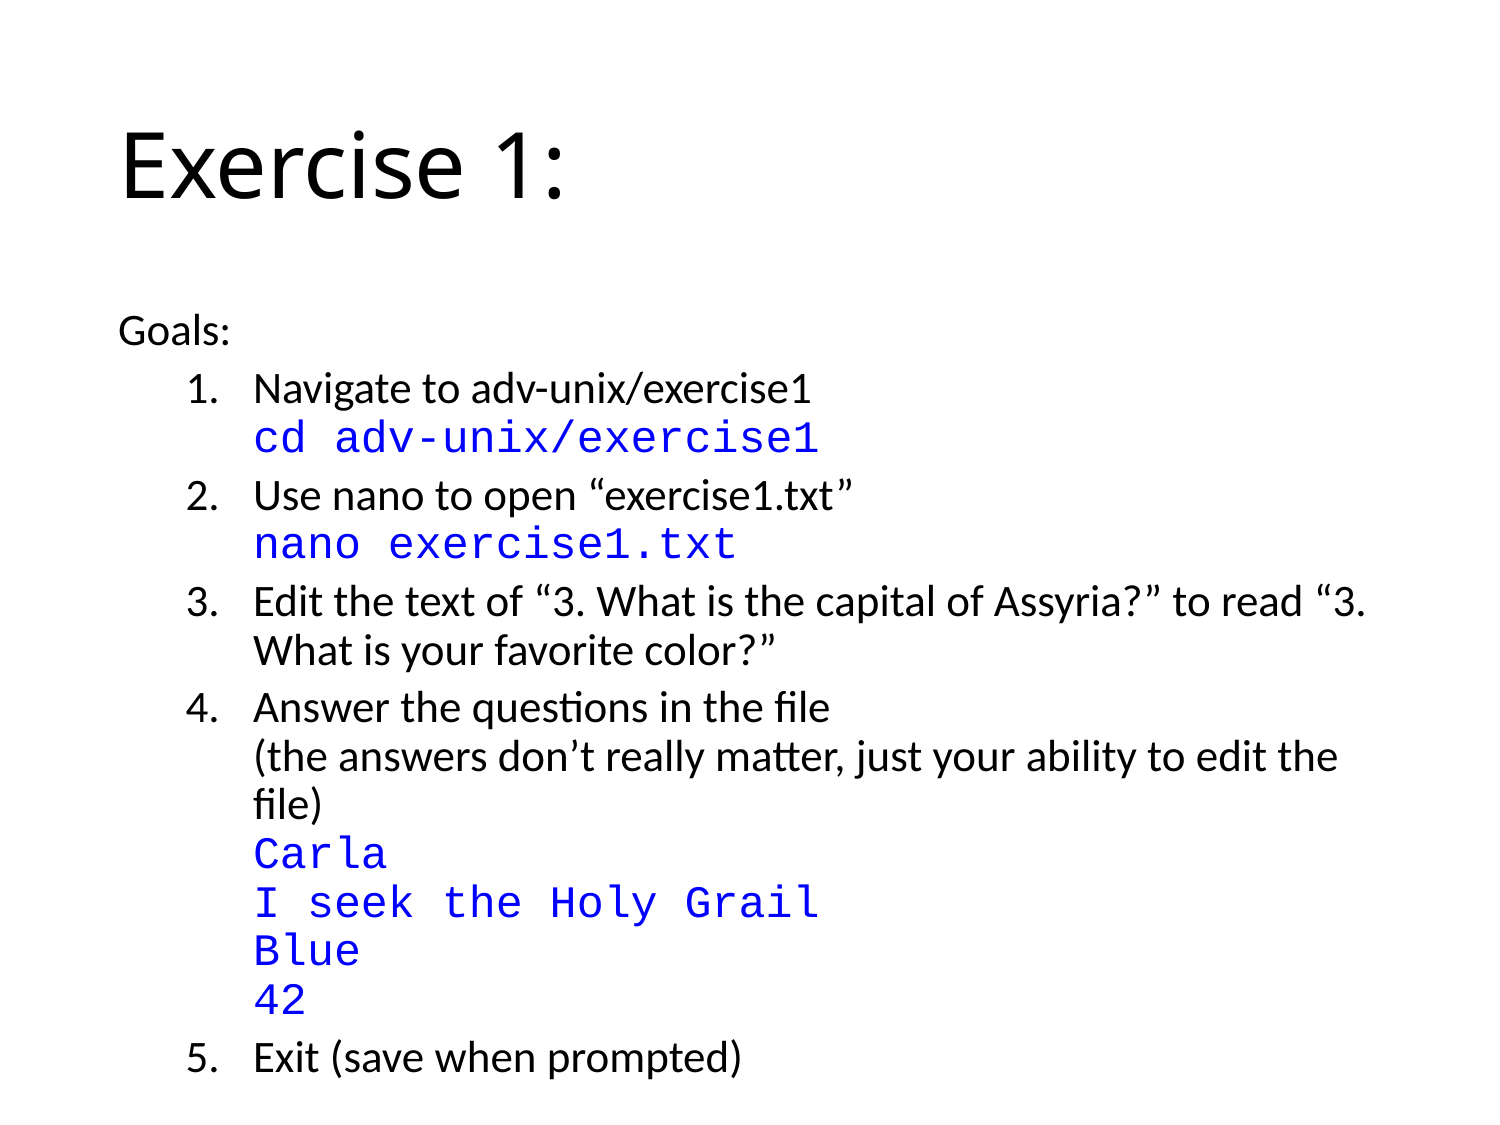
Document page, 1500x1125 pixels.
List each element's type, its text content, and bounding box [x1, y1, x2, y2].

list Goals: Navigate to adv-unix/exercise1 cd adv-unix/exercise1 Use nano to open “exercise1.txt” nano exercise1.txt Edit the text of “3. What is the capital of Assyria?” to read “3. What is your favorite color?” Answer the questions in the file (the answers don’t really matter, just your ability to edit the file) Carla I seek the Holy Grail Blue 42 Exit (save when prompted) [103, 299, 1397, 1093]
title Exercise 1: [103, 59, 1397, 278]
